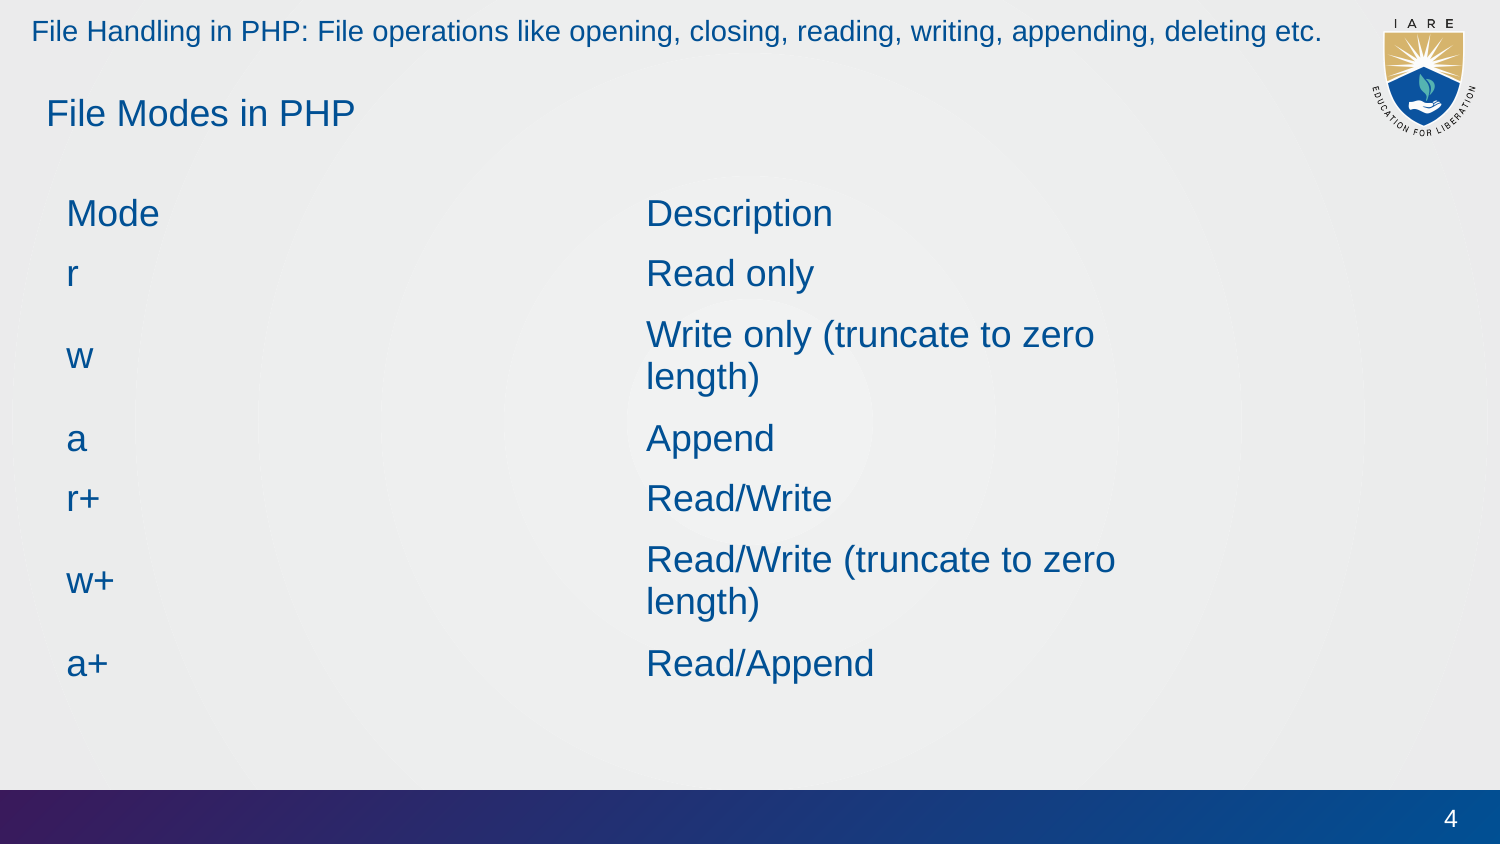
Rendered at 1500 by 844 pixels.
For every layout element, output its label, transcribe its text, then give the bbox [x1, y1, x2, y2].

table_cell Read/Append [631, 633, 1211, 693]
table_cell r [51, 243, 631, 303]
table_cell Append [631, 408, 1211, 468]
table_cell Write only (truncate to zero length) [631, 303, 1211, 408]
table_cell r+ [51, 468, 631, 528]
title File Handling in PHP: File operations like opening, closing, reading, writing, appending, deleting etc. [31, 17, 1340, 56]
table_cell a [51, 408, 631, 468]
text_box File Modes in PHP [31, 81, 782, 142]
table_cell w [51, 303, 631, 408]
table_cell w+ [51, 528, 631, 633]
table_cell Read/Write [631, 468, 1211, 528]
table_cell Read/Write (truncate to zero length) [631, 528, 1211, 633]
table_cell a+ [51, 633, 631, 693]
slide_number 4 [1388, 790, 1474, 844]
picture [1372, 19, 1490, 138]
table_header Mode [51, 183, 631, 243]
table_header Description [631, 183, 1211, 243]
table_cell Read only [631, 243, 1211, 303]
